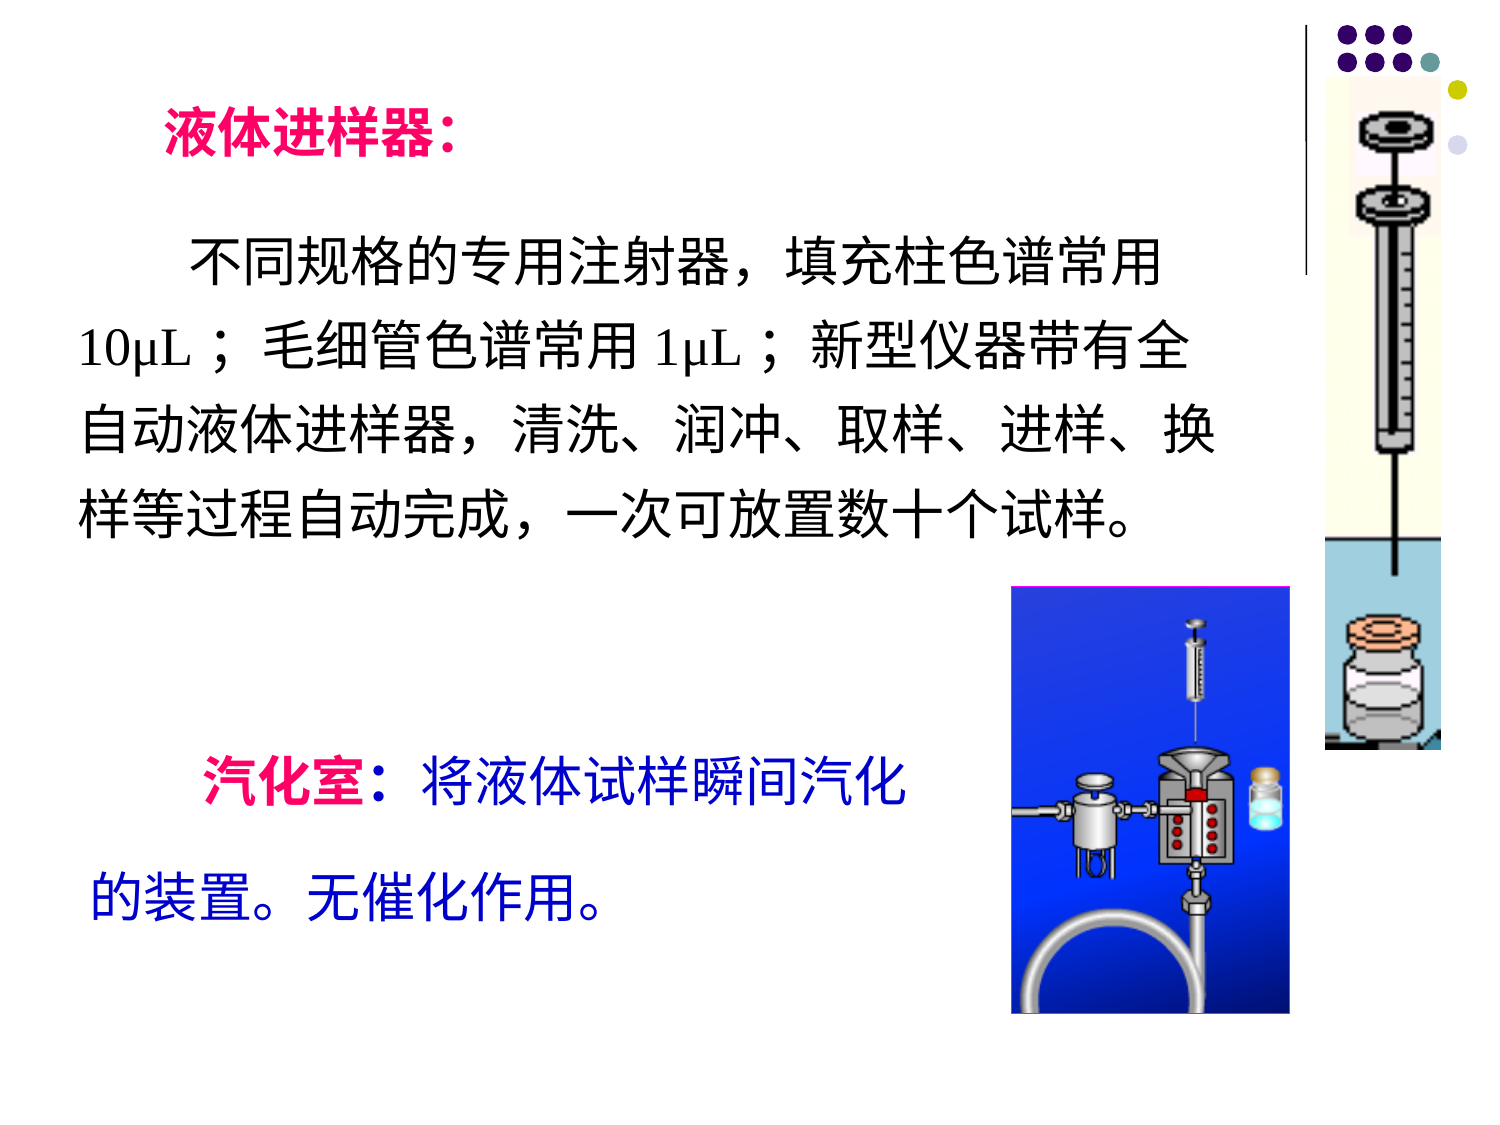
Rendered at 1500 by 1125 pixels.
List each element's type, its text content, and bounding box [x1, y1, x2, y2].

text_box 不同规格的专用注射器，填充柱色谱常用10μL；毛细管色谱常用1μL；新型仪器带有全自动液体进样器，清洗、润冲、取样、进样、换样等过程自动完成，一次可放置数十个试样。 [62, 199, 1238, 553]
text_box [1012, 587, 1289, 1013]
picture [1324, 74, 1441, 751]
text_box 液体进样器： [74, 75, 813, 188]
text_box 汽化室：将液体试样瞬间汽化的装置。无催化作用。 [74, 687, 963, 937]
